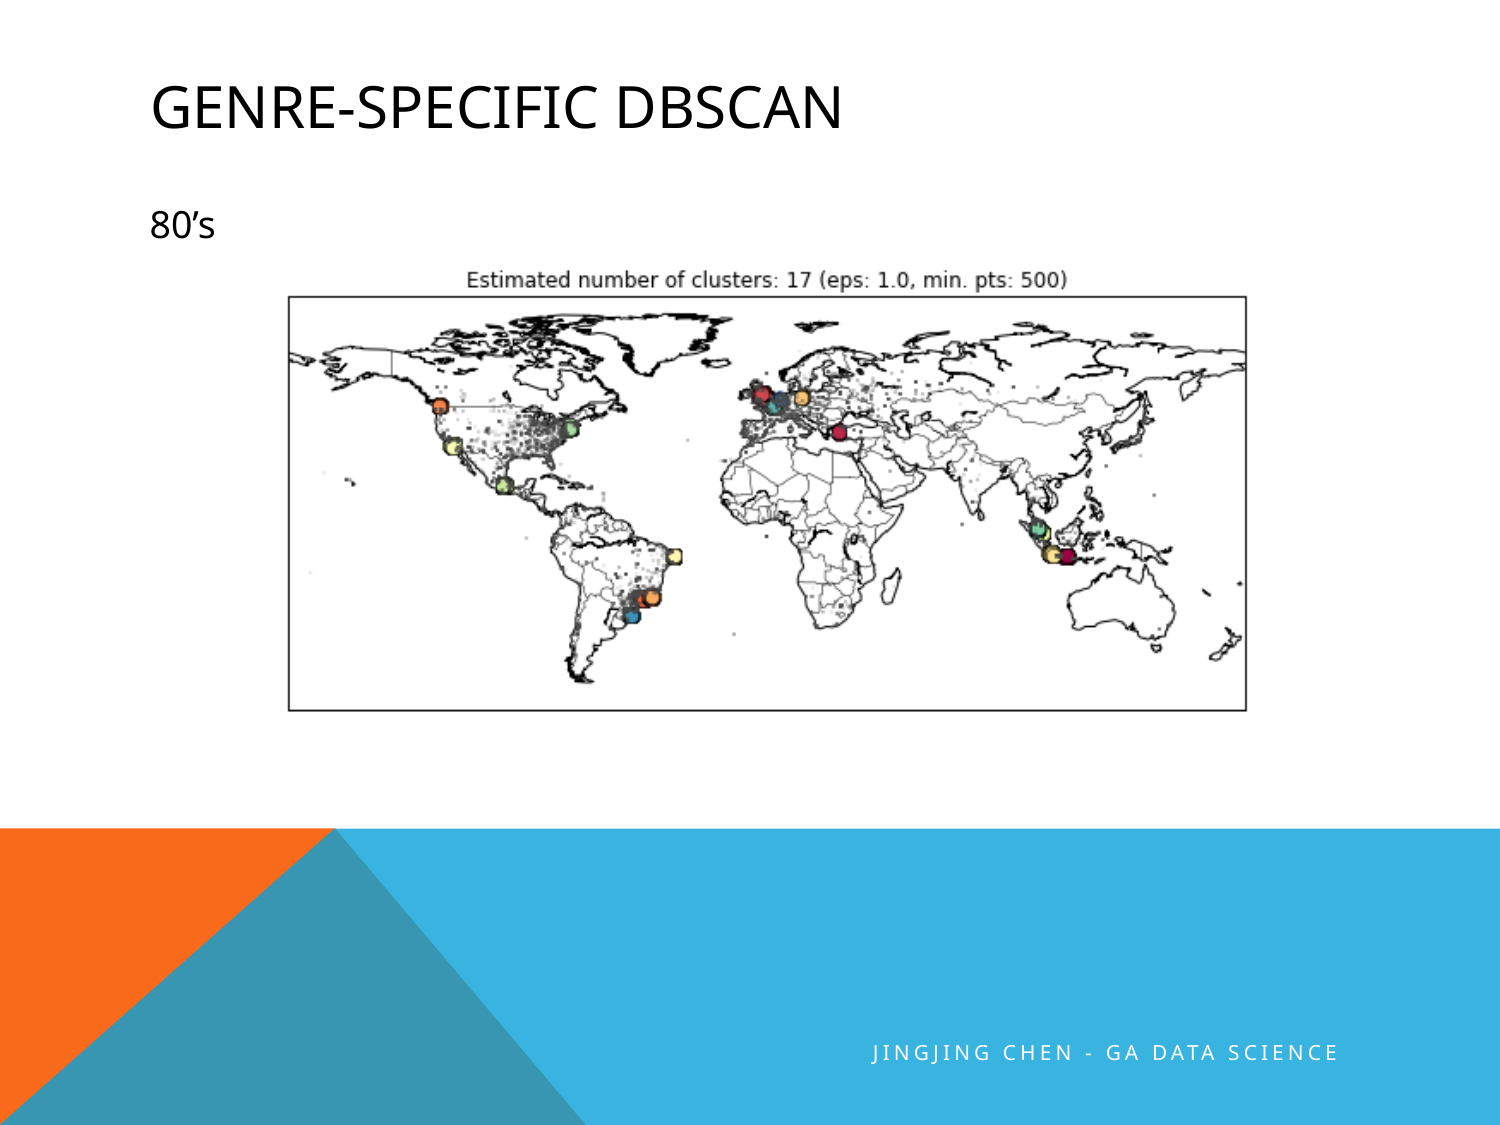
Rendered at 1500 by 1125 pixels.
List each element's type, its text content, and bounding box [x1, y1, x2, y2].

text_box 80’s [134, 193, 750, 253]
footer JINGJING CHEN - GA DATA SCIENCE [577, 1031, 1352, 1076]
title Genre-specific dbscan [135, 60, 1369, 150]
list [134, 254, 1369, 768]
